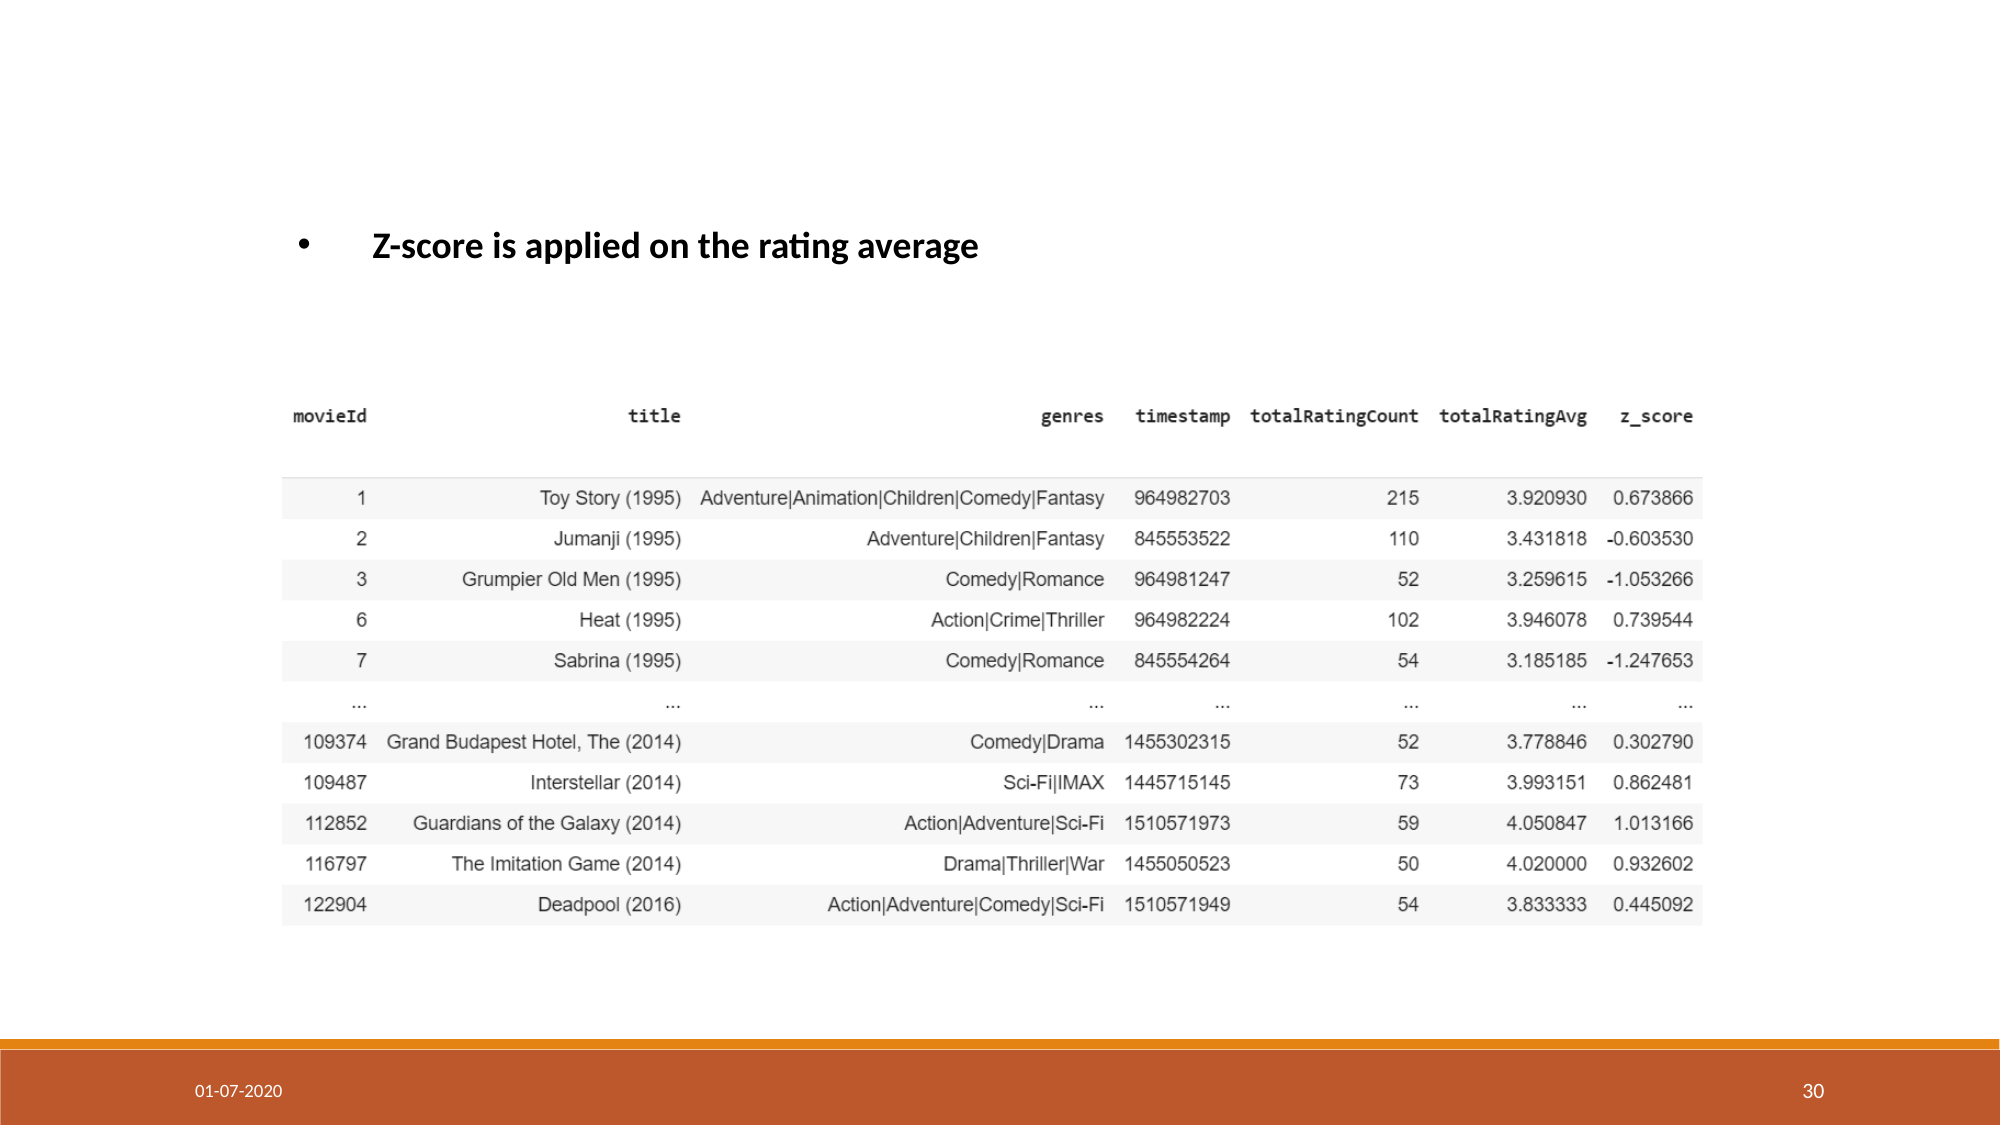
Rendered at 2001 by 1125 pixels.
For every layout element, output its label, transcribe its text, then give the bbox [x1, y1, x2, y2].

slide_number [180, 1059, 586, 1120]
picture [282, 385, 1719, 931]
slide_number 30 [1624, 1059, 1840, 1120]
